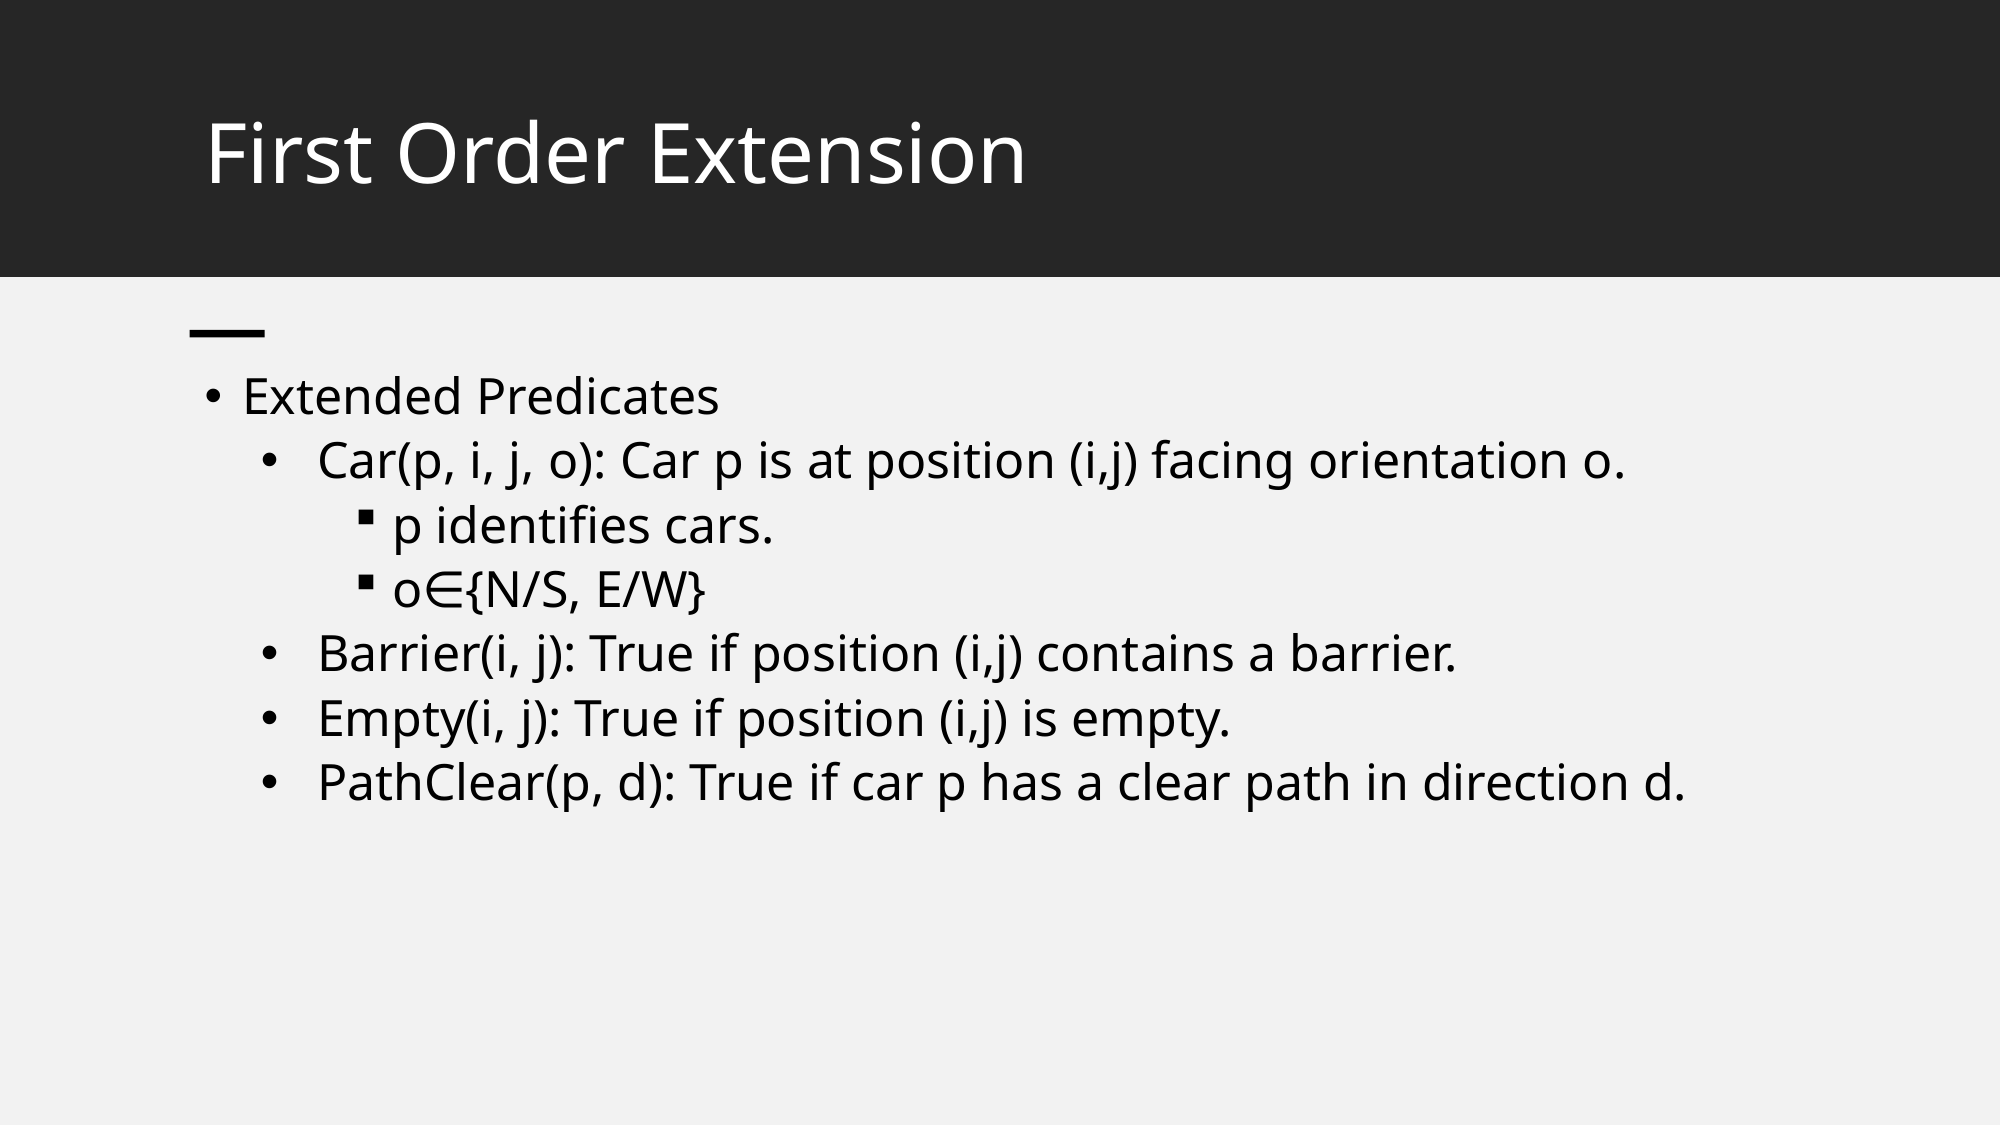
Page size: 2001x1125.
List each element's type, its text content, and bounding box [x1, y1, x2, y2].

text_box [0, 0, 2000, 275]
list Extended Predicates Car(p, i, j, o): Car p is at position (i,j) facing orientation o. p identifies cars. o∈{N/S, E/W} Barrier(i, j): True if position (i,j) contains a barrier. Empty(i, j): True if position (i,j) is empty. PathClear(p, d): True if car p has a clear path in direction d. [189, 363, 1811, 1014]
text_box [188, 328, 266, 339]
text_box [0, 275, 2000, 1125]
title First Order Extension [189, 104, 1812, 253]
